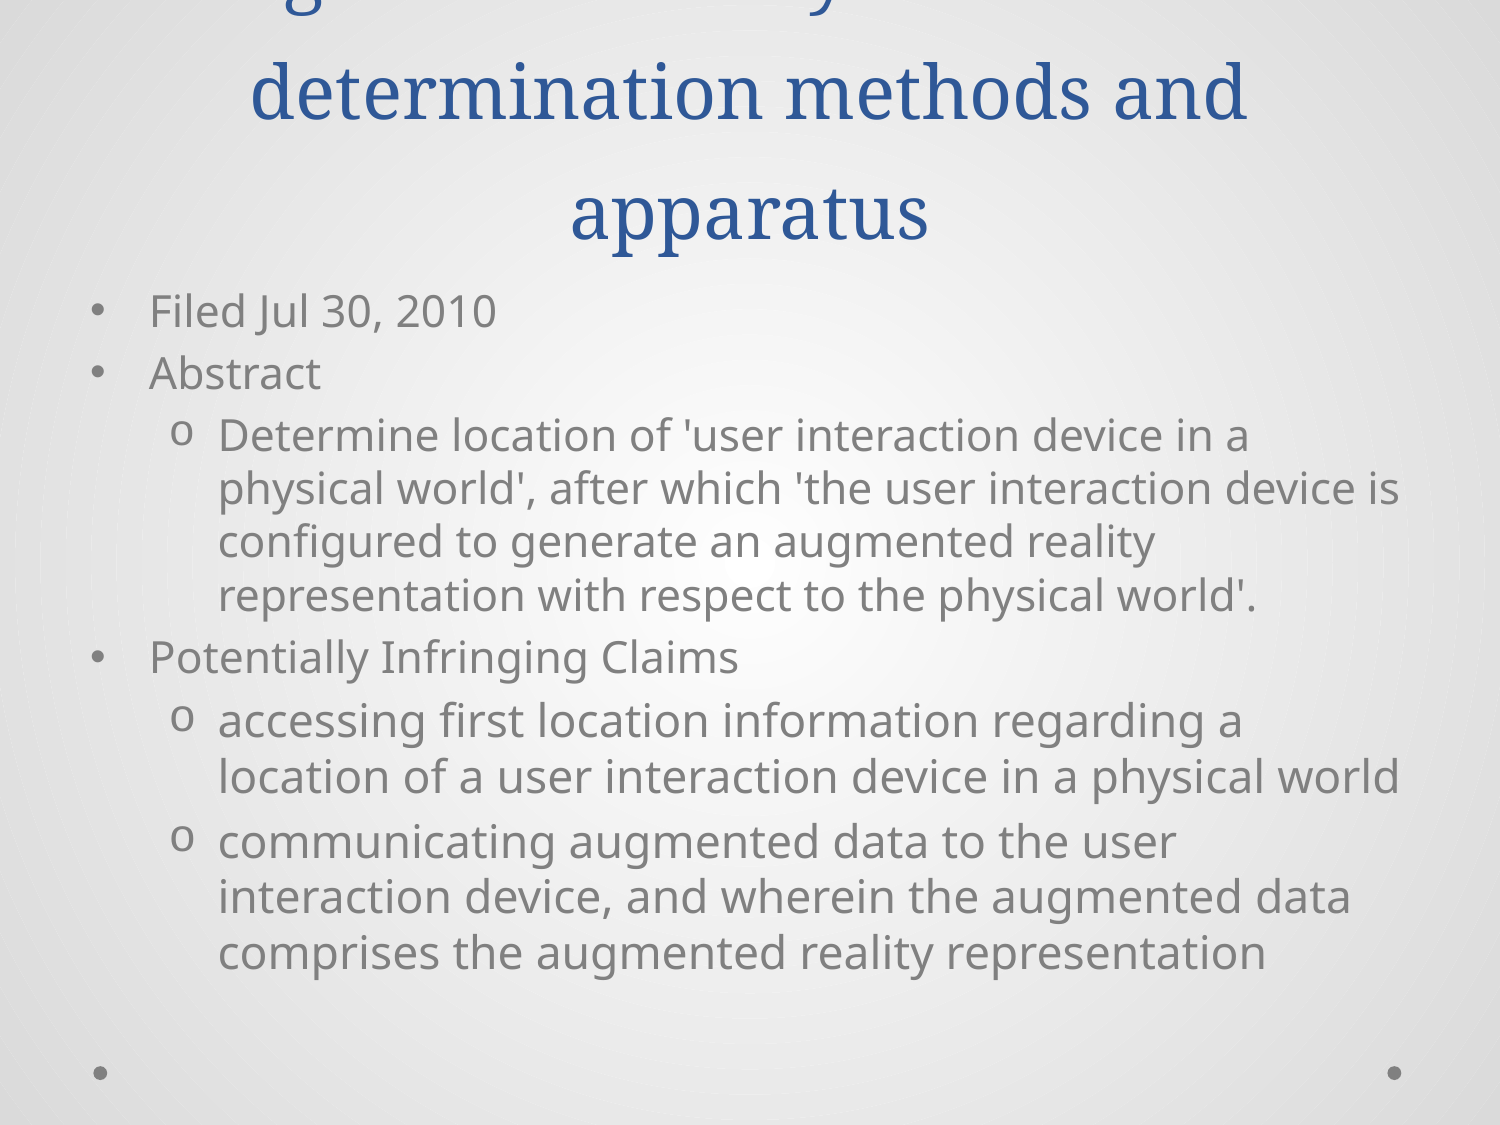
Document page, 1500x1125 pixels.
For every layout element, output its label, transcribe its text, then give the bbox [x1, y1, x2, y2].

text_box Augmented reality and location determination methods and apparatus [74, 0, 1425, 263]
list Filed Jul 30, 2010 Abstract Determine location of 'user interaction device in a physical world', after which 'the user interaction device is configured to generate an augmented reality representation with respect to the physical world'. Potentially Infringing Claims accessing first location information regarding a location of a user interaction device in a physical world communicating augmented data to the user interaction device, and wherein the augmented data comprises the augmented reality representation [75, 275, 1425, 1018]
